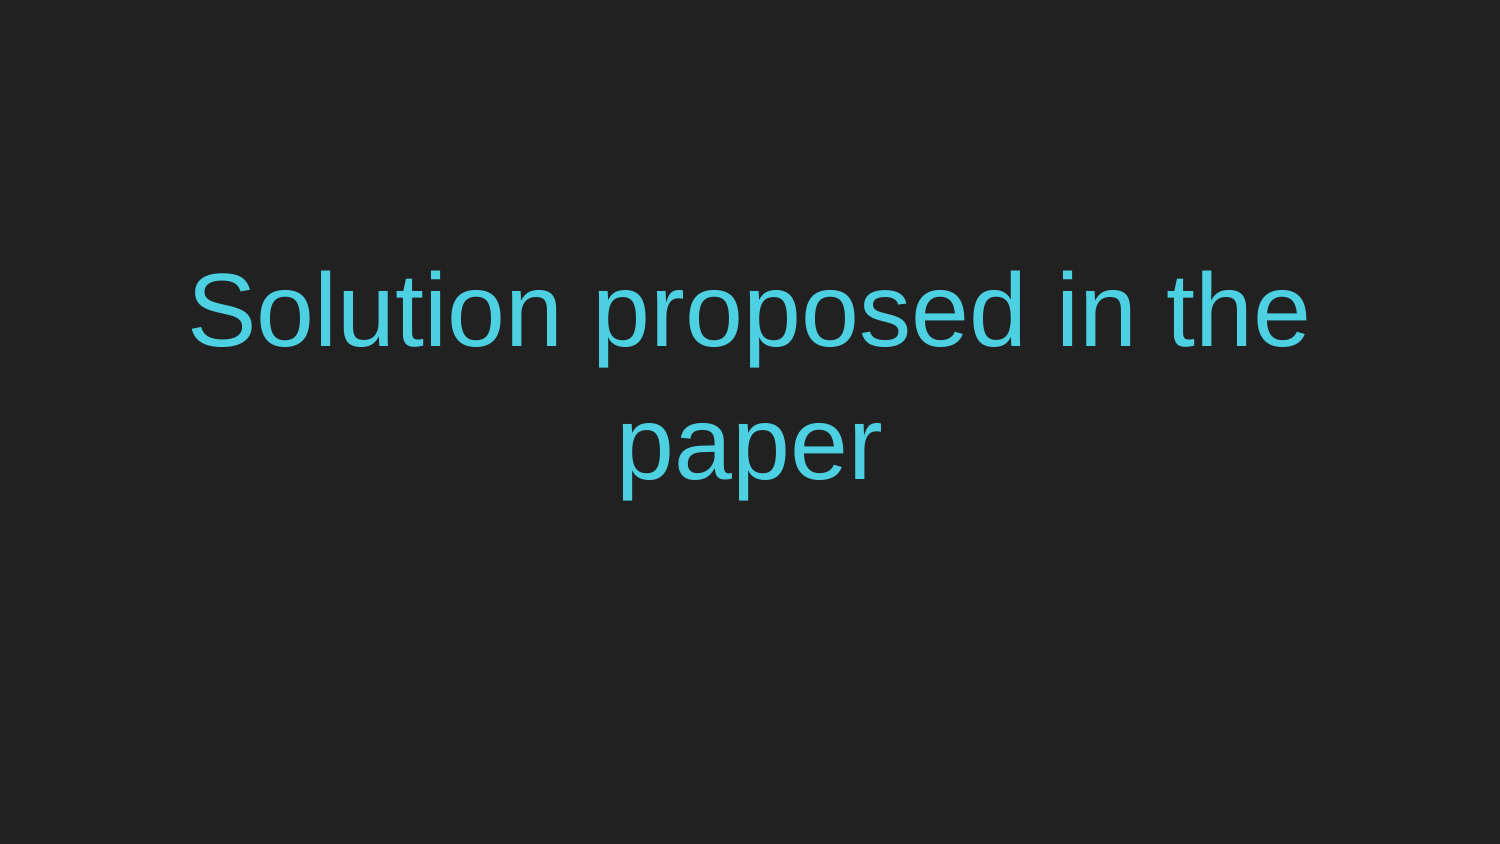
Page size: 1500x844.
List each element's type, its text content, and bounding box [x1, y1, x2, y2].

list Solution proposed in the paper [51, 219, 1449, 780]
